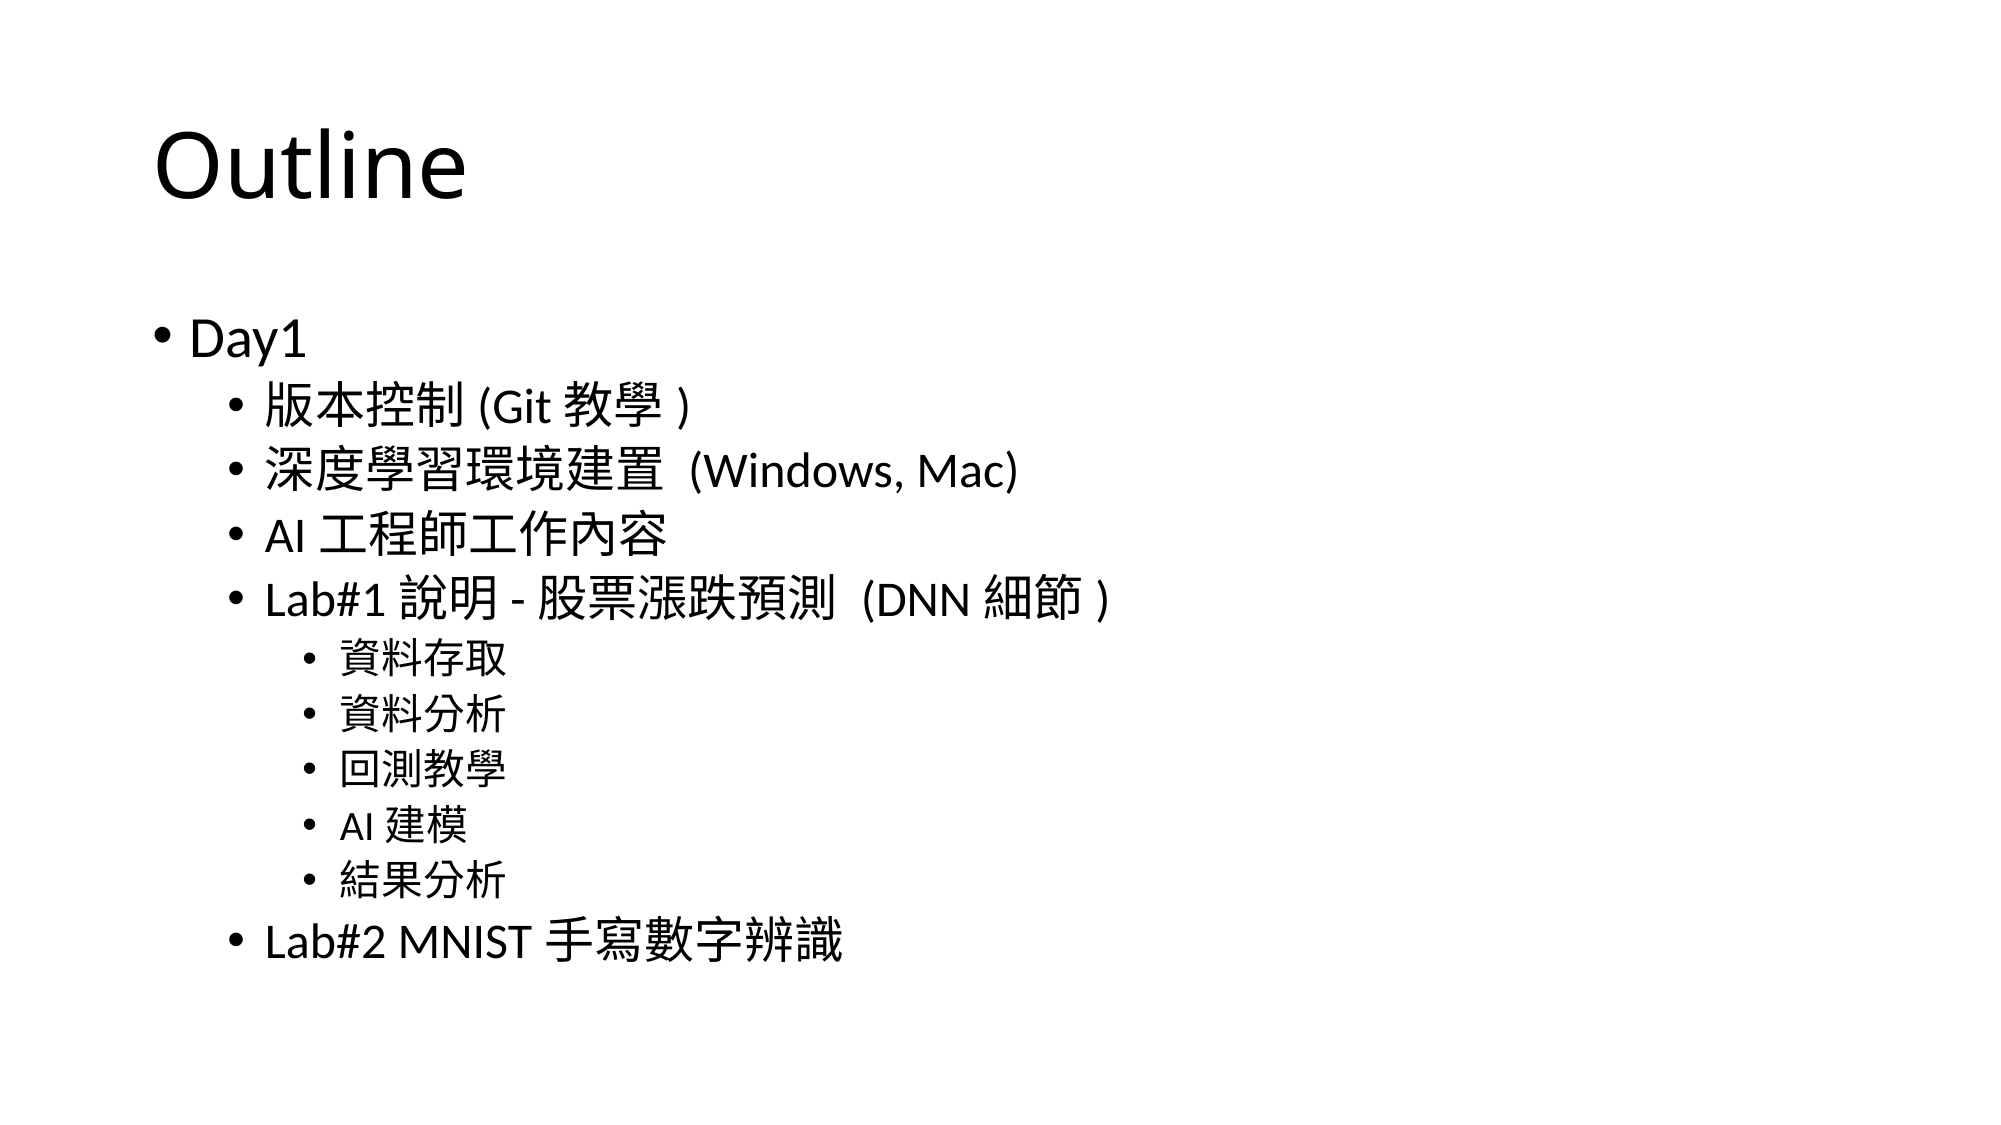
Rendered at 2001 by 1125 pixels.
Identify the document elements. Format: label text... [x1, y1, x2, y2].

title Outline [137, 59, 1863, 278]
list Day1 版本控制(Git教學) 深度學習環境建置 (Windows, Mac) AI工程師工作內容 Lab#1說明-股票漲跌預測 (DNN細節) 資料存取 資料分析 回測教學 AI建模 結果分析 Lab#2 MNIST手寫數字辨識 [137, 299, 1863, 1014]
